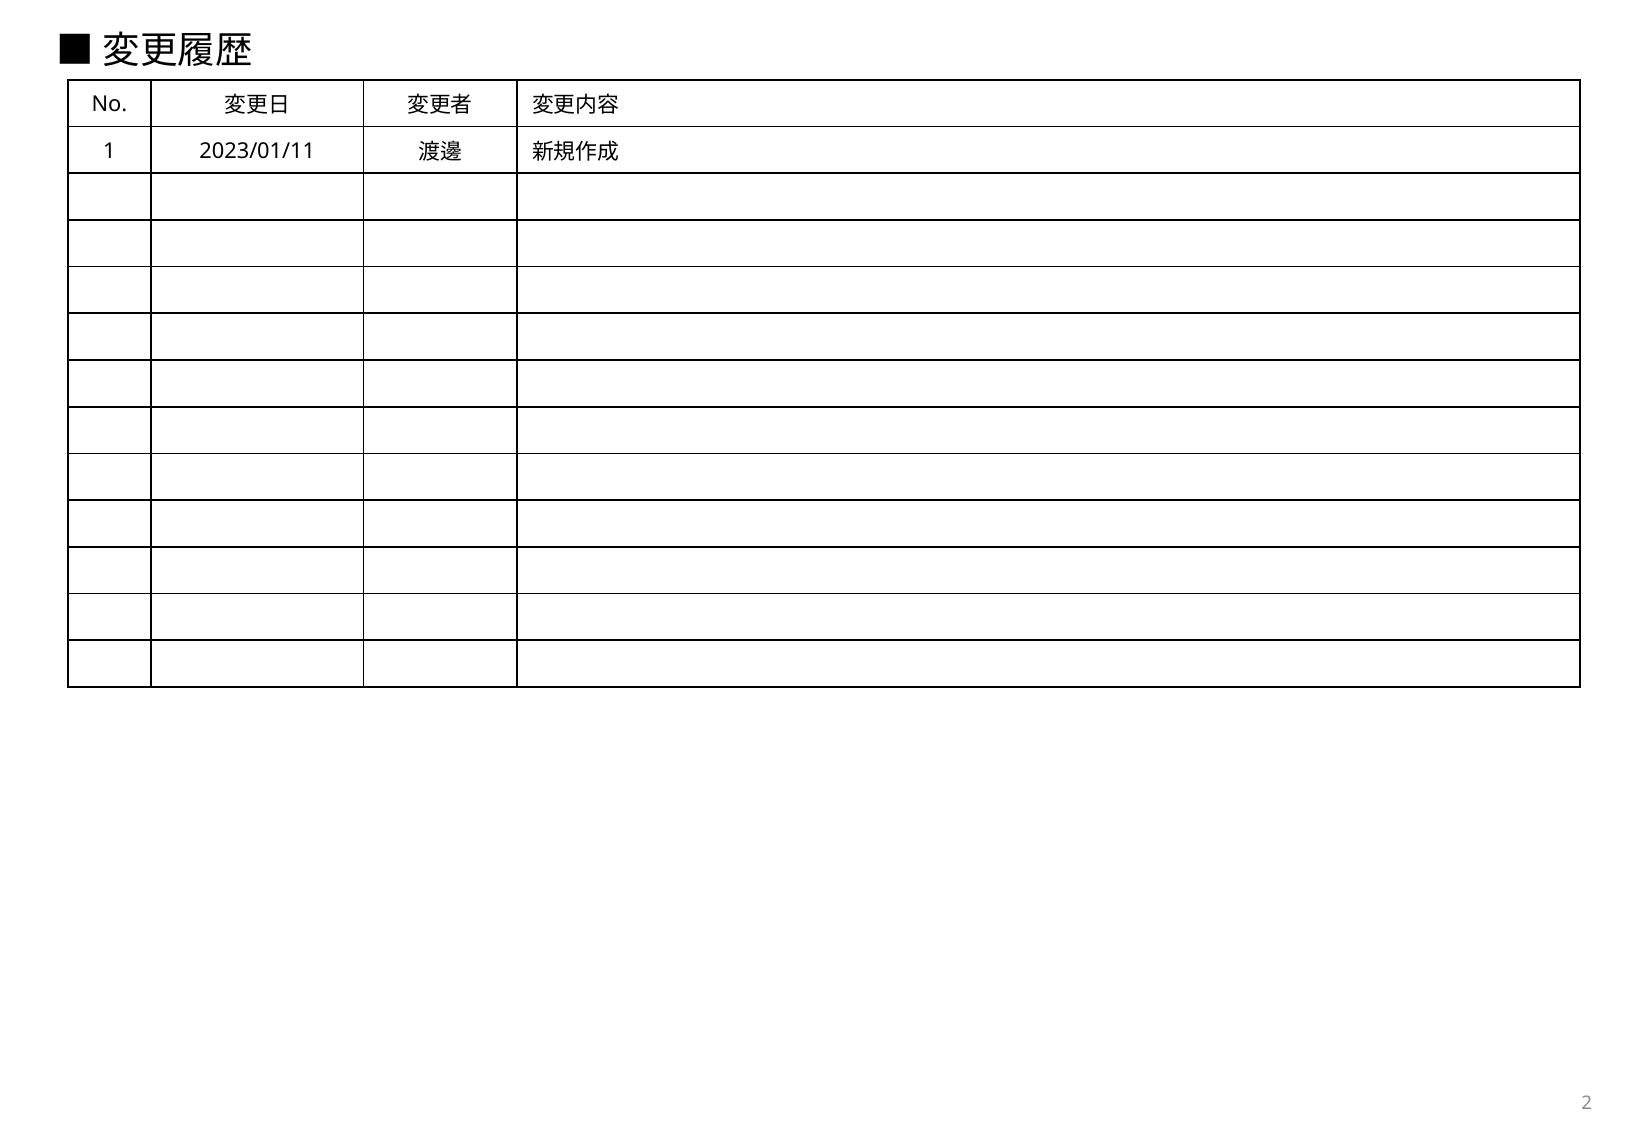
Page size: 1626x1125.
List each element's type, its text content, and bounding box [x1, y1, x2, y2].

table_cell [364, 221, 516, 266]
table_cell [69, 267, 150, 312]
table_cell [518, 408, 1579, 453]
table_header 変更日 [152, 81, 363, 126]
table_header 変更者 [364, 81, 516, 126]
table_cell [152, 548, 363, 593]
table_cell [69, 314, 150, 359]
table_cell [364, 408, 516, 453]
table_cell [152, 641, 363, 686]
table_cell [152, 361, 363, 406]
table_cell [518, 174, 1579, 219]
table_cell [152, 594, 363, 639]
table_cell [152, 267, 363, 312]
table_cell [518, 594, 1579, 639]
table_cell [518, 454, 1579, 499]
table_cell [364, 501, 516, 546]
table_cell [518, 267, 1579, 312]
table_cell [364, 174, 516, 219]
table_cell [364, 361, 516, 406]
table_cell [69, 221, 150, 266]
table_cell [364, 454, 516, 499]
table_header No. [69, 81, 150, 126]
table_cell [518, 361, 1579, 406]
table_cell [69, 548, 150, 593]
table_cell [69, 641, 150, 686]
table_cell [152, 408, 363, 453]
table_cell [152, 501, 363, 546]
table_cell [152, 314, 363, 359]
table_cell [518, 641, 1579, 686]
table_cell [152, 174, 363, 219]
table_cell [518, 548, 1579, 593]
table_cell 渡邊 [364, 127, 516, 172]
table_cell [69, 408, 150, 453]
table_cell [518, 501, 1579, 546]
table_cell [518, 221, 1579, 266]
table_cell 1 [69, 127, 150, 172]
table_cell [364, 594, 516, 639]
table_cell [518, 314, 1579, 359]
table_cell [152, 221, 363, 266]
table_cell [152, 454, 363, 499]
text_box ■変更履歴 [41, 19, 268, 79]
table_cell [69, 594, 150, 639]
table_cell [364, 641, 516, 686]
table_cell [364, 267, 516, 312]
table_cell [364, 314, 516, 359]
table_header 変更内容 [518, 81, 1579, 126]
table_cell [69, 501, 150, 546]
table_cell 2023/01/11 [152, 127, 363, 172]
table_cell 新規作成 [518, 127, 1579, 172]
table_cell [364, 548, 516, 593]
table_cell [69, 454, 150, 499]
table_cell [69, 361, 150, 406]
slide_number 2 [1511, 1092, 1608, 1116]
table_cell [69, 174, 150, 219]
